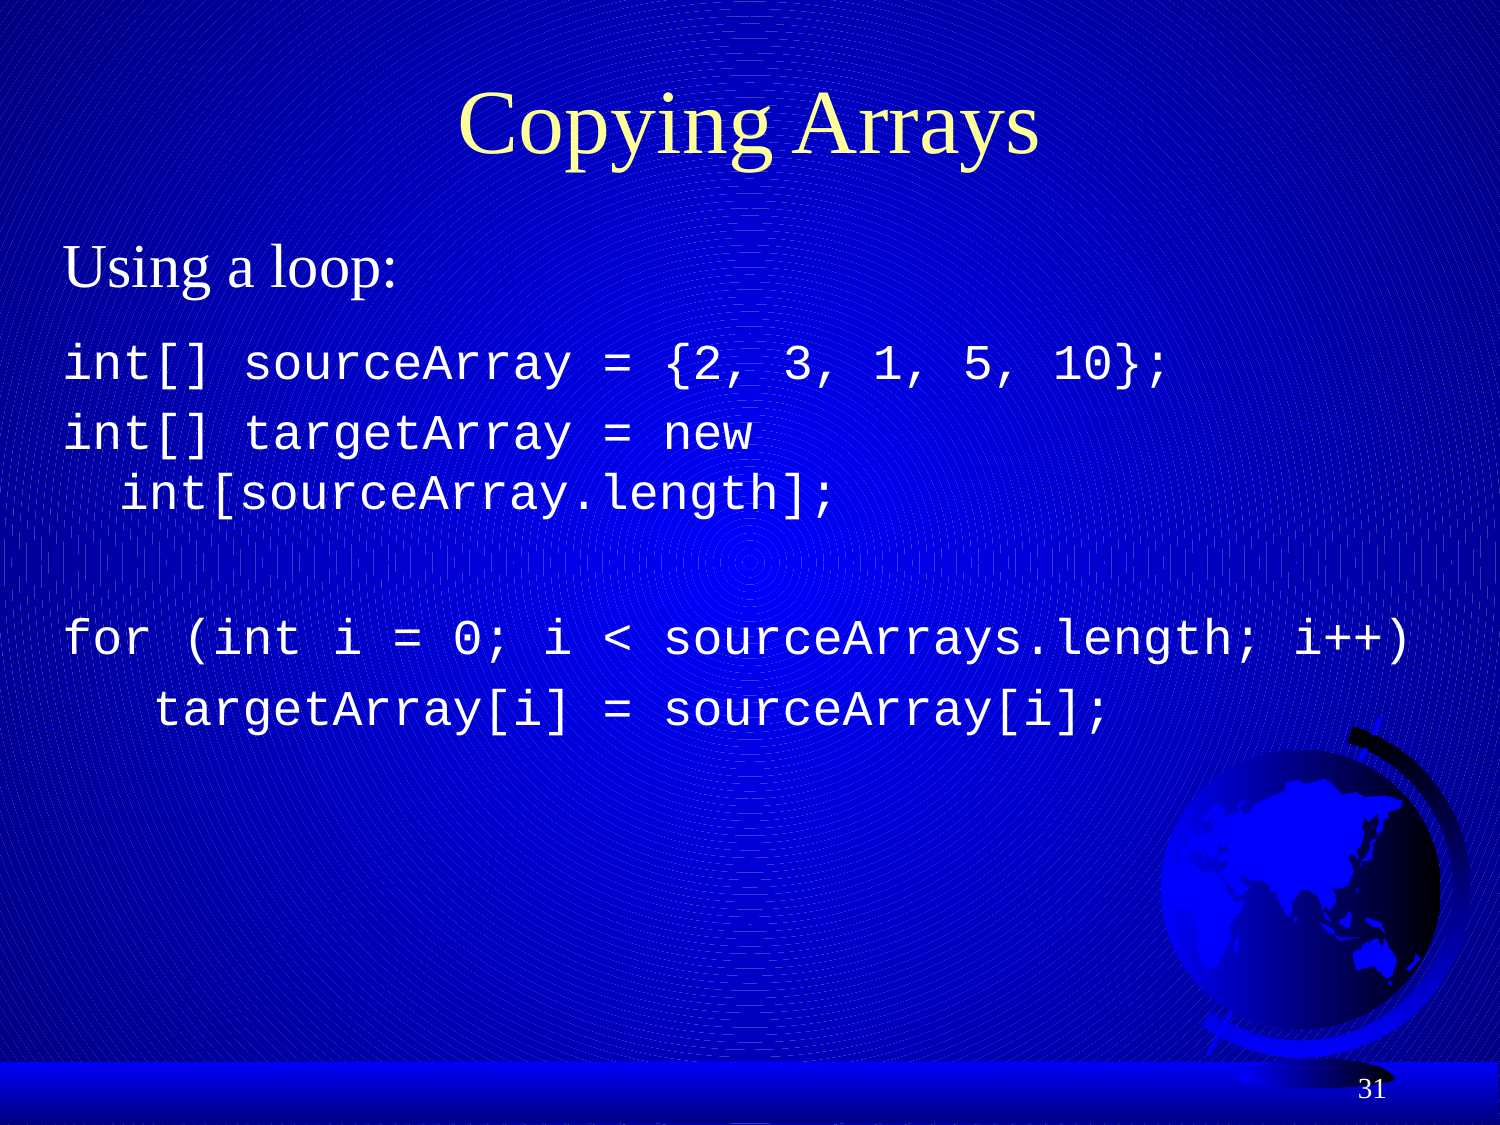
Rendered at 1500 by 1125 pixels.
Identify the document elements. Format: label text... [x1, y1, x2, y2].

slide_number 31 [1074, 1049, 1388, 1125]
list Using a loop: int[] sourceArray = {2, 3, 1, 5, 10}; int[] targetArray = new int[sourceArray.length]; for (int i = 0; i < sourceArrays.length; i++) targetArray[i] = sourceArray[i]; [61, 224, 1451, 901]
title Copying Arrays [111, 0, 1388, 224]
